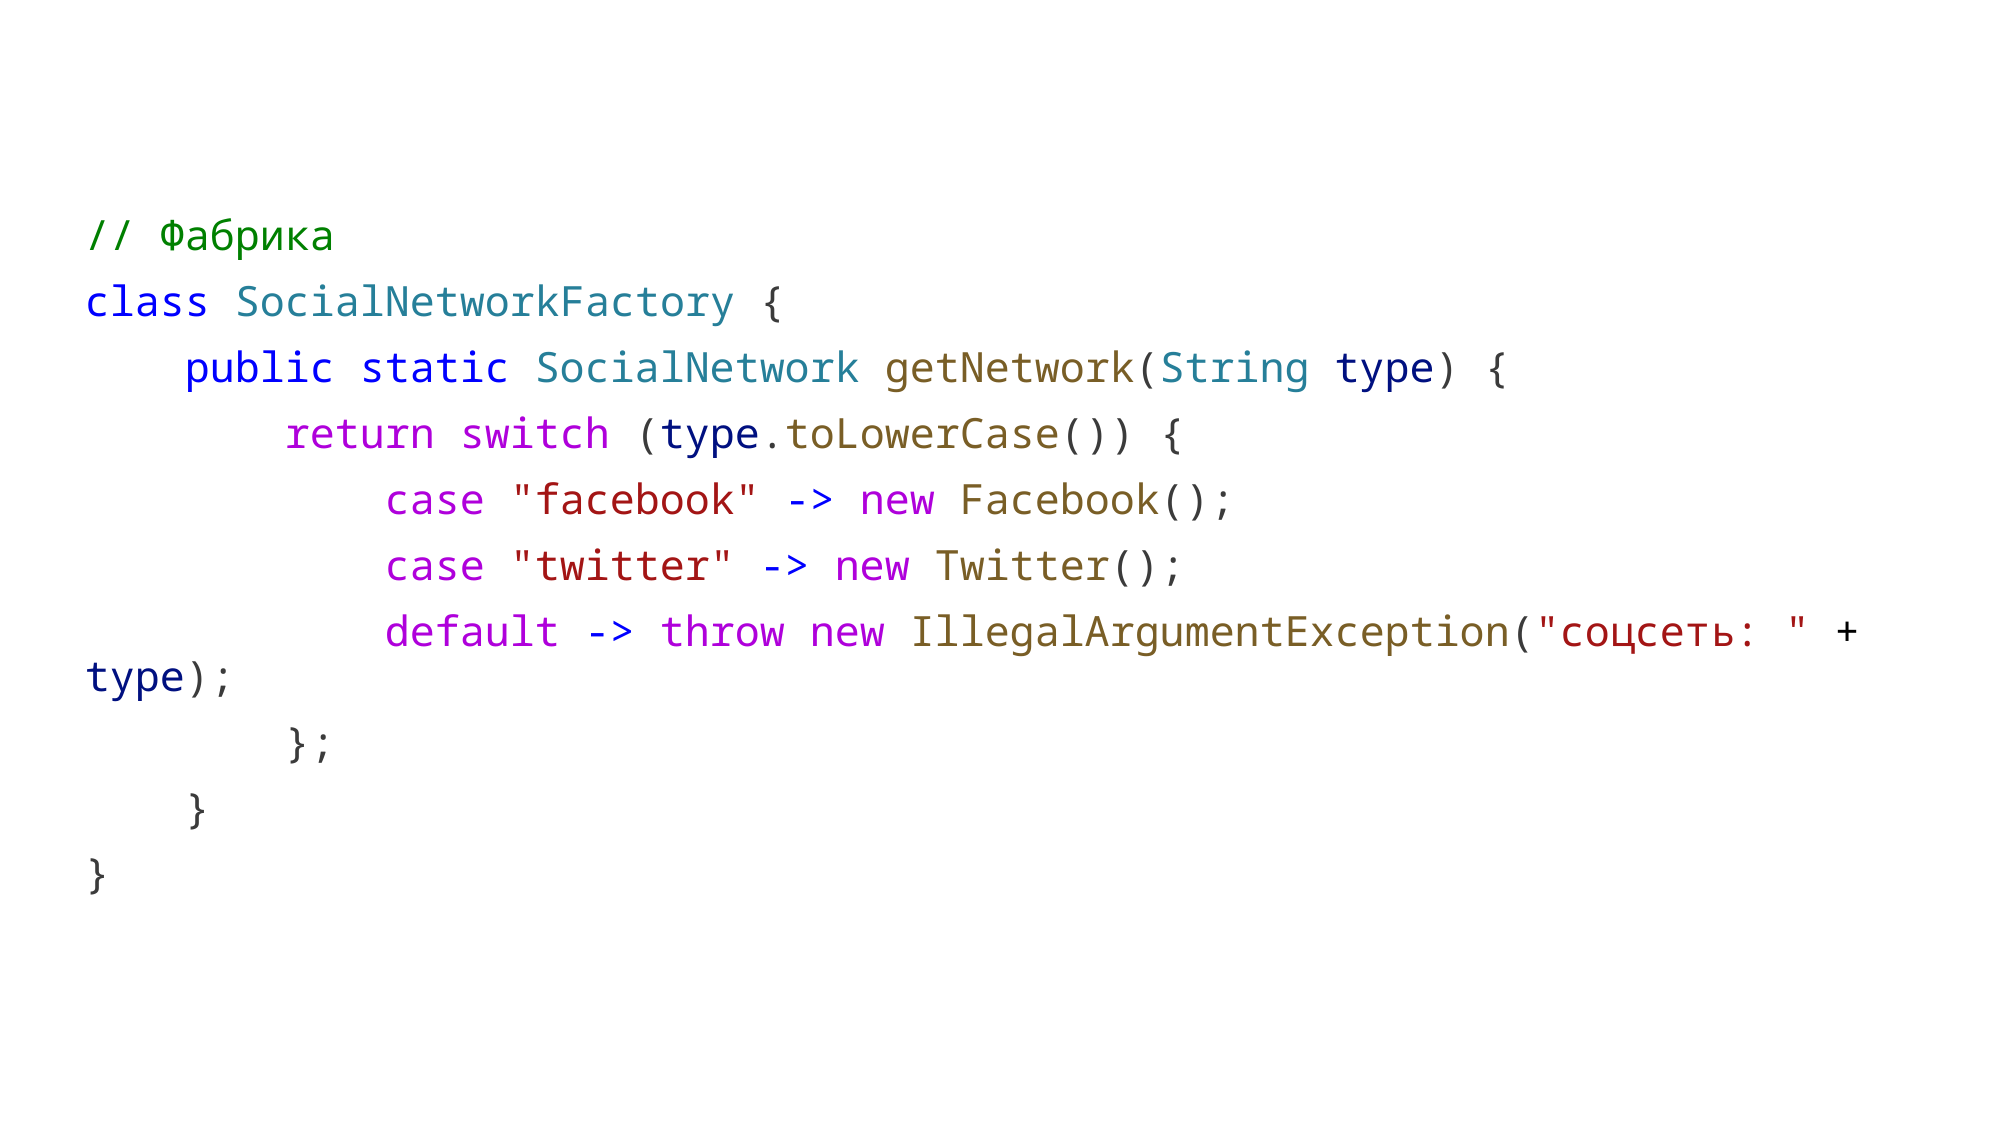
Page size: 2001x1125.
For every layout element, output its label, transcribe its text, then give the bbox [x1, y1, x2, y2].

list // Фабрика class SocialNetworkFactory { public static SocialNetwork getNetwork(String type) { return switch (type.toLowerCase()) { case "facebook" -> new Facebook(); case "twitter" -> new Twitter(); default -> throw new IllegalArgumentException("соцсеть: " + type); }; } } [69, 207, 1931, 918]
